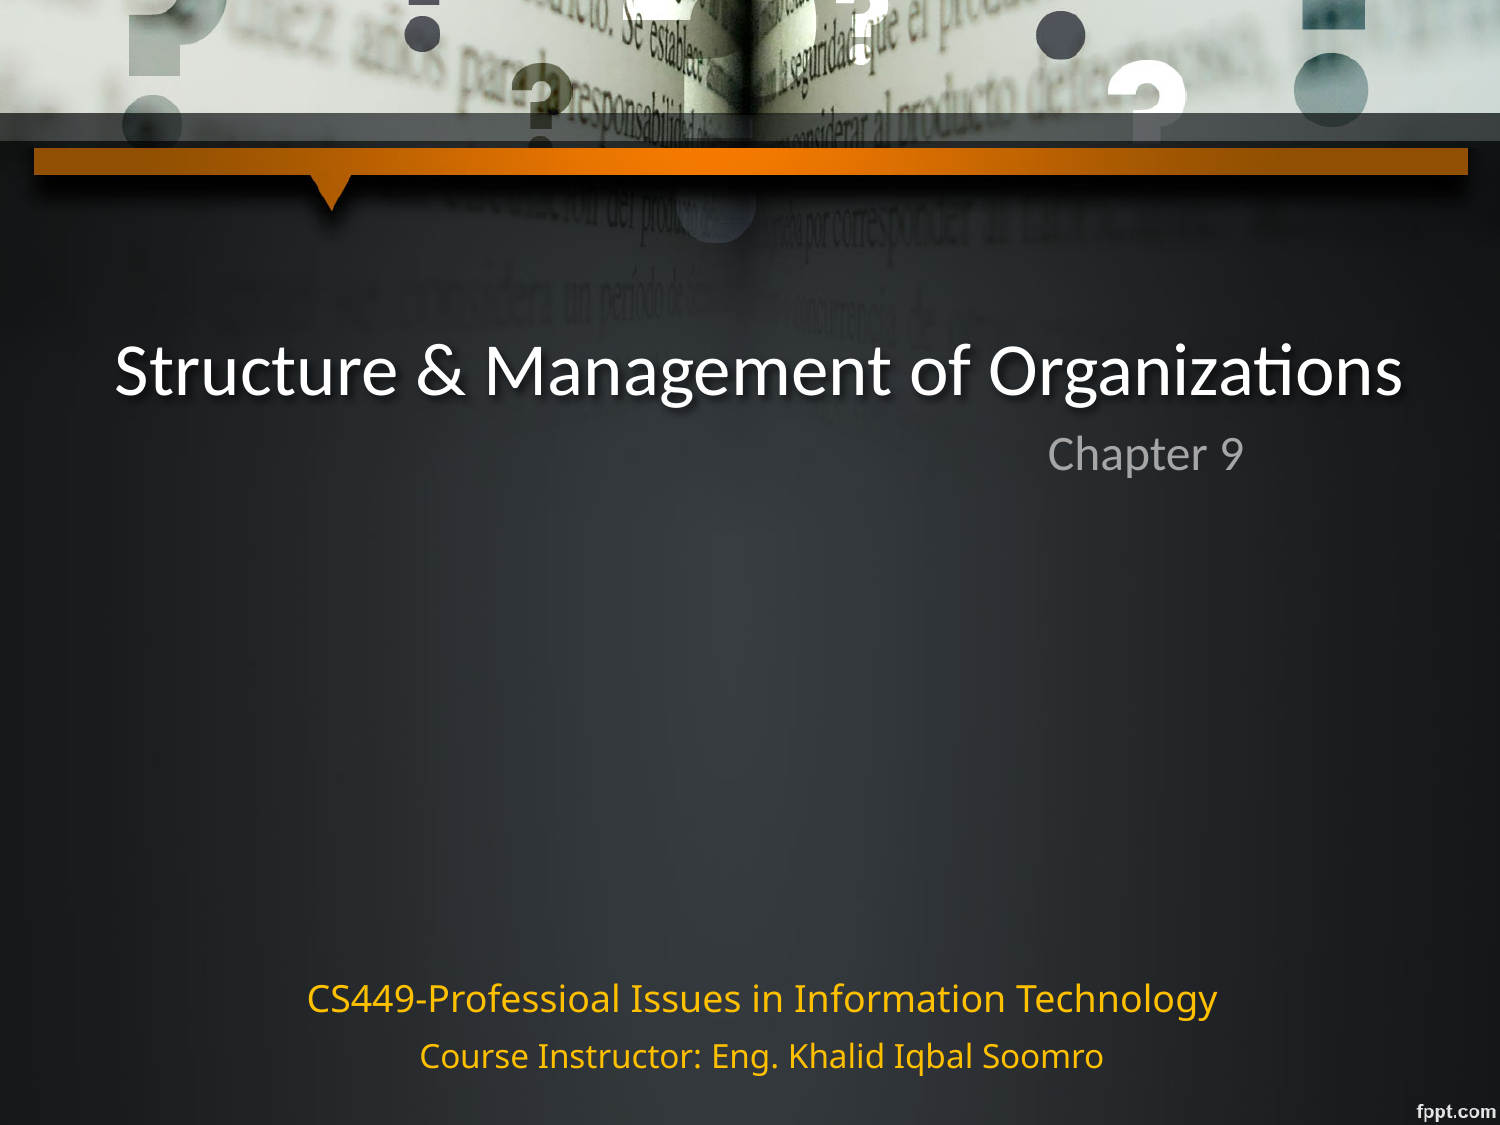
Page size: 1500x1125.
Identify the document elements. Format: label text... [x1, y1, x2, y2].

text_box Course Instructor: Eng. Khalid Iqbal Soomro [283, 1027, 1241, 1083]
picture [0, 0, 1500, 1125]
text_box CS449-Professioal Issues in Information Technology [207, 967, 1318, 1027]
title Structure & Management of Organizations [99, 303, 1425, 429]
subtitle Chapter 9 [891, 413, 1379, 489]
